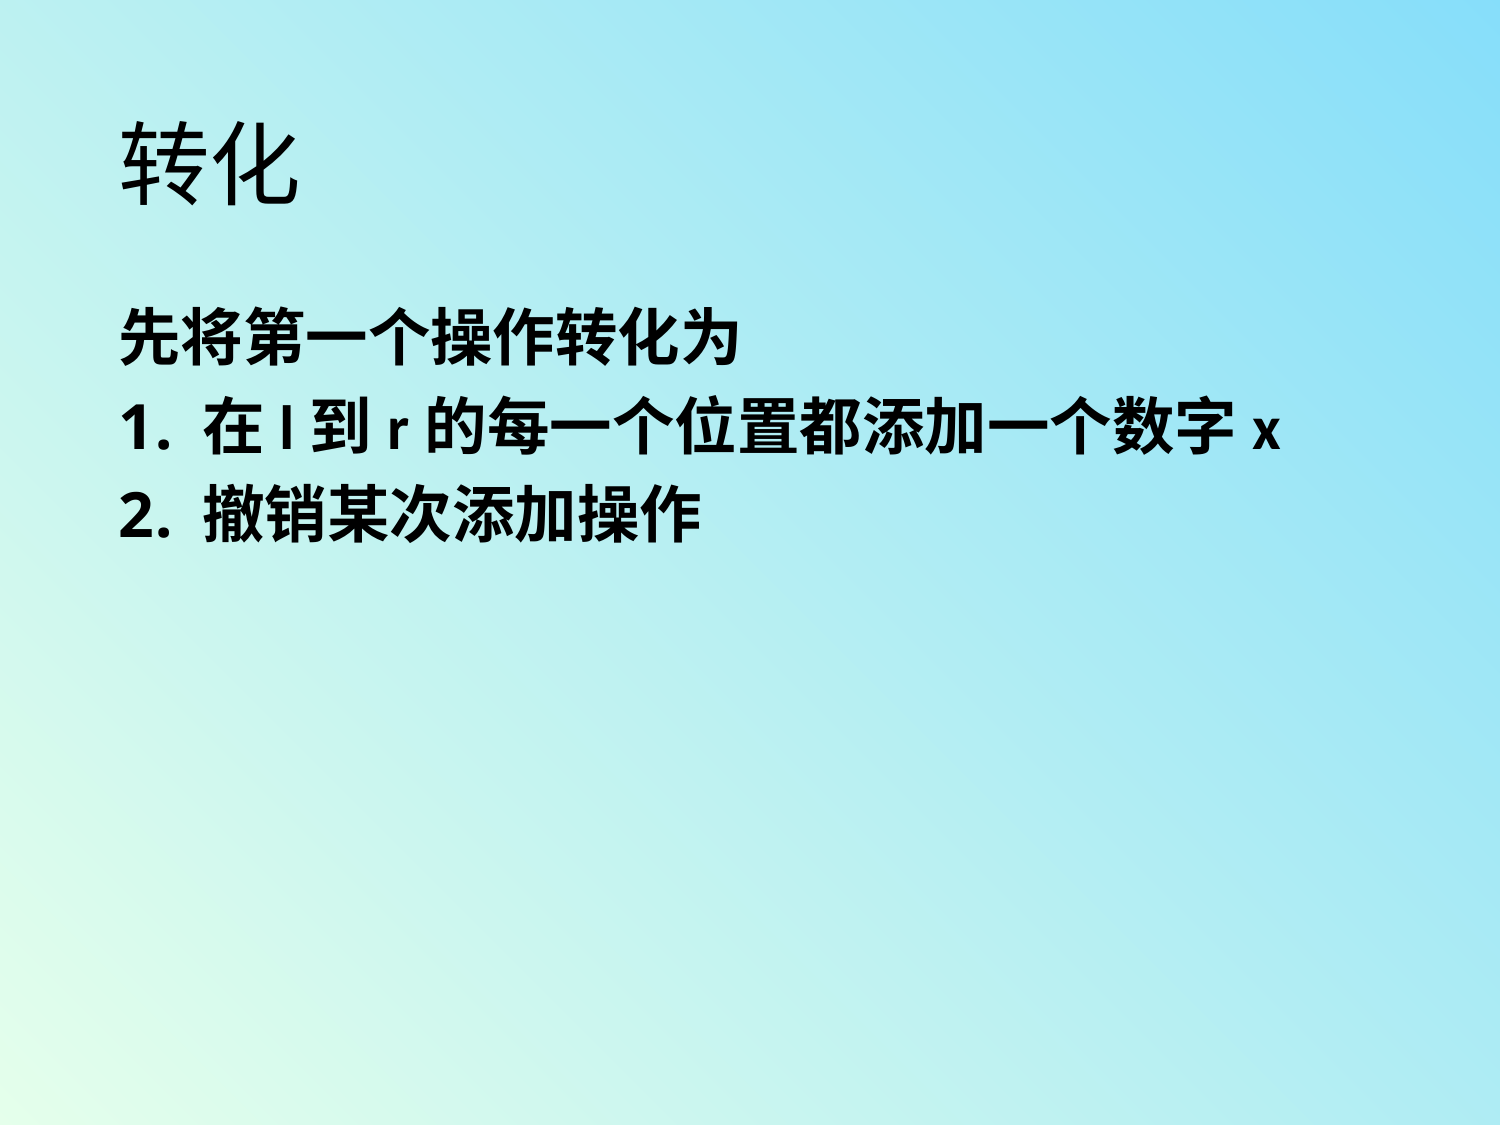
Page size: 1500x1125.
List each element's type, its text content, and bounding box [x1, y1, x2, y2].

list 先将第一个操作转化为 在l到r的每一个位置都添加一个数字x 撤销某次添加操作 [103, 299, 1397, 1014]
title 转化 [103, 59, 1397, 278]
